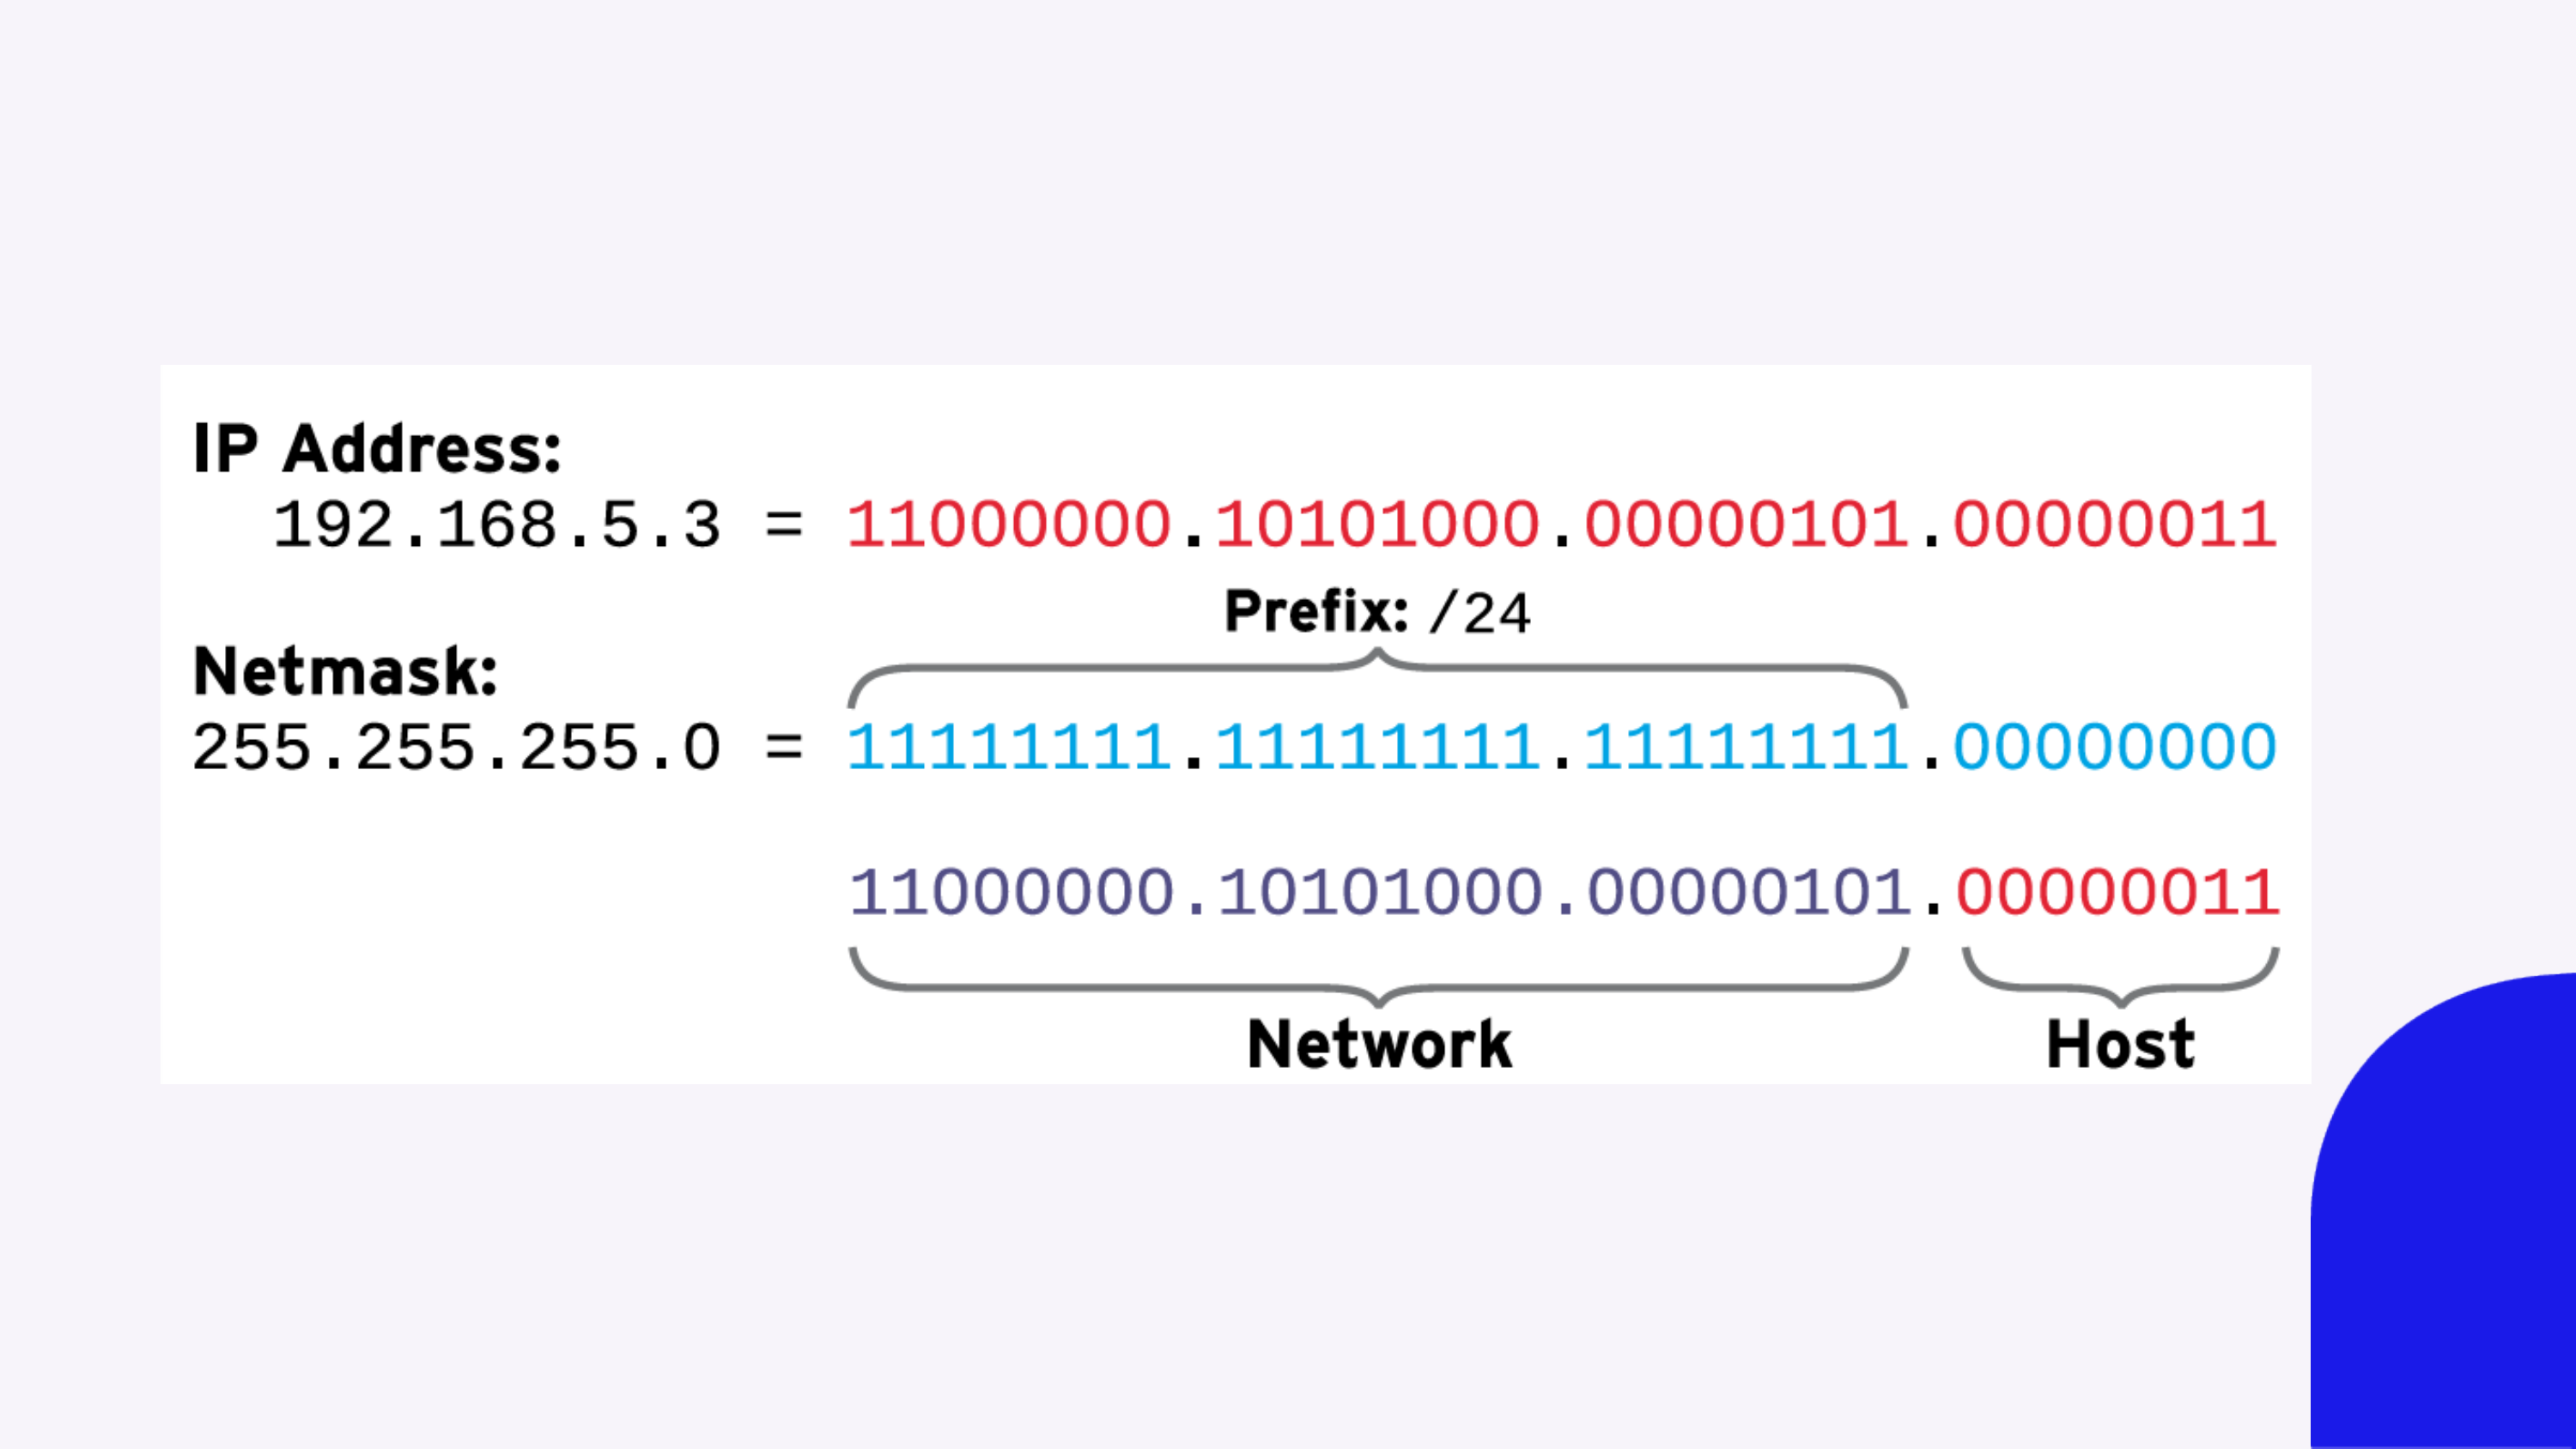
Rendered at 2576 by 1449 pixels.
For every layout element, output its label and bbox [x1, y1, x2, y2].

picture [161, 365, 2576, 1449]
